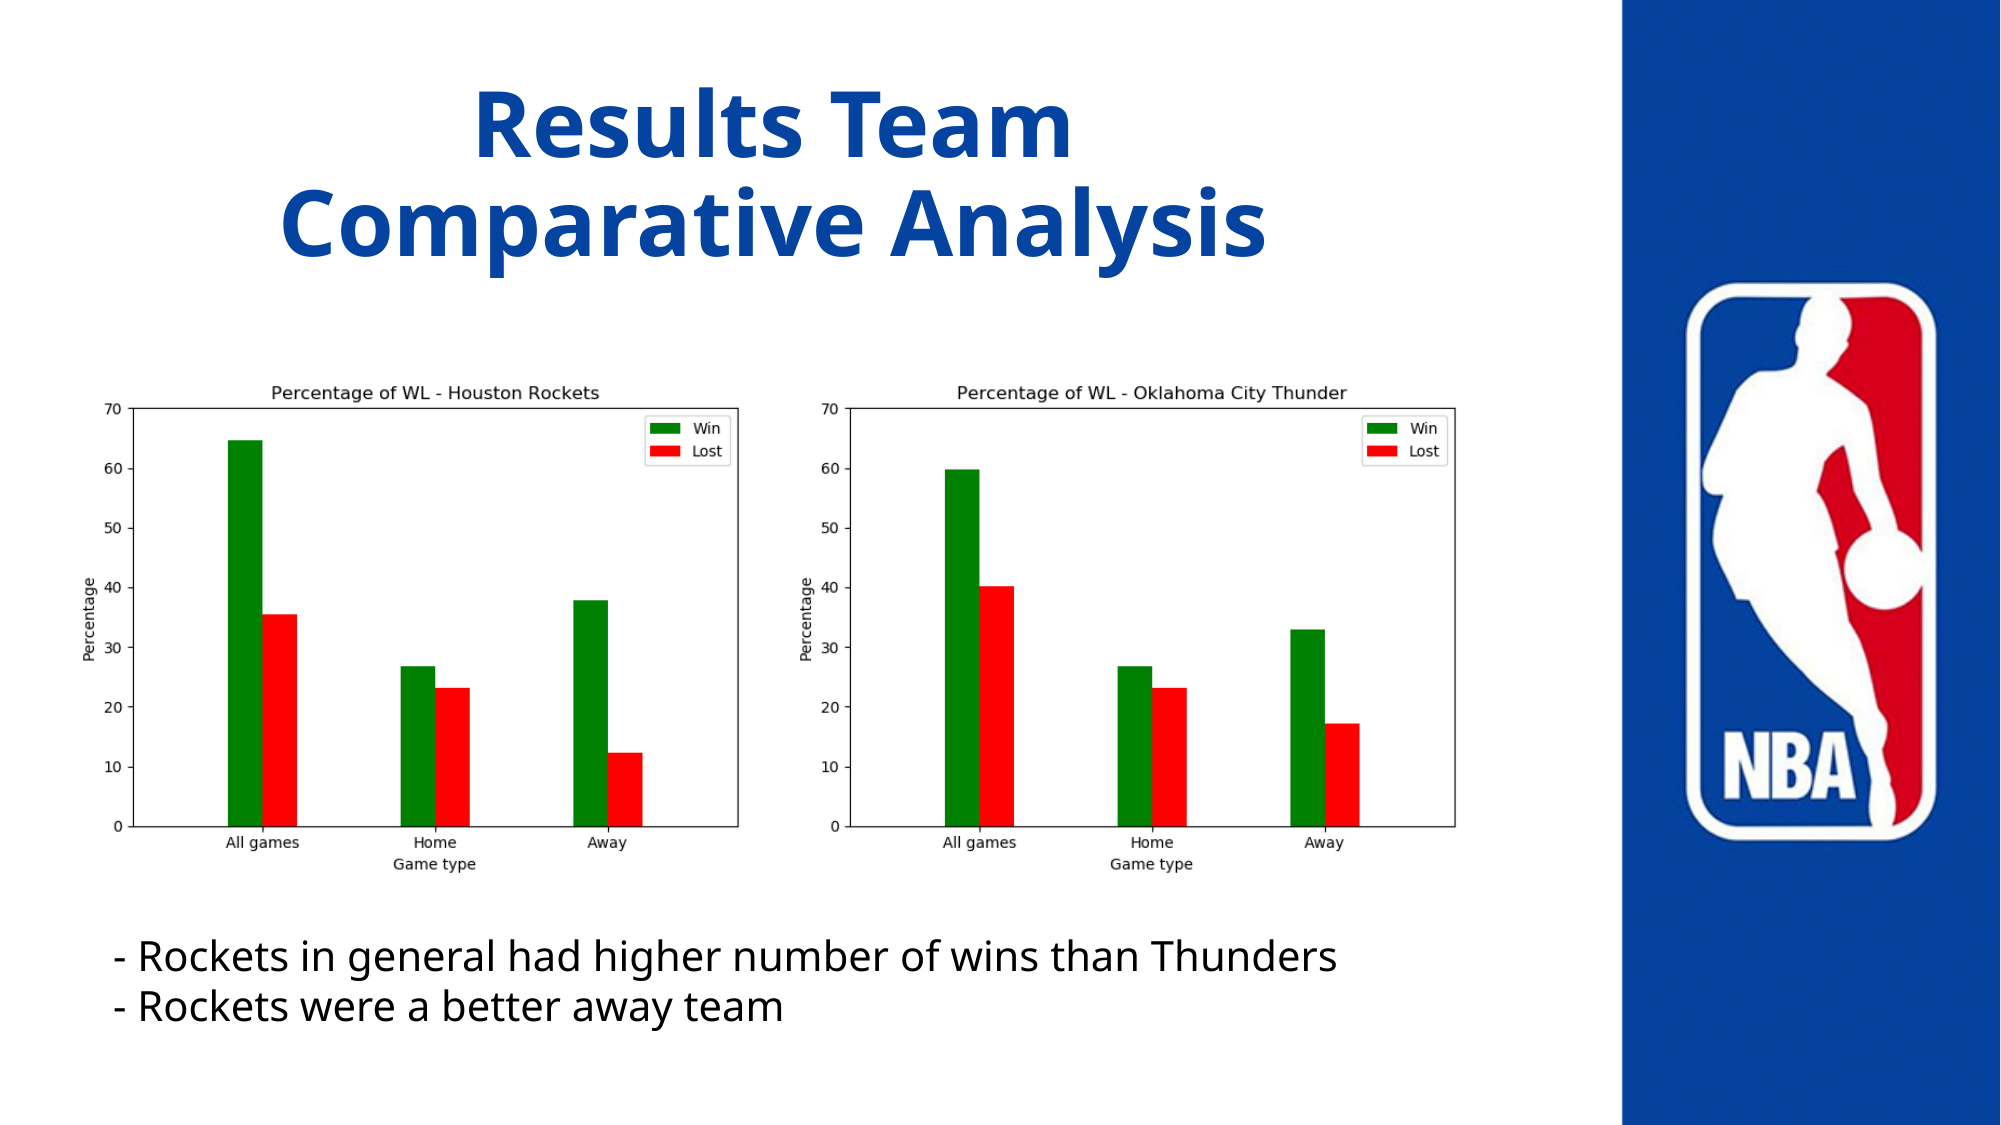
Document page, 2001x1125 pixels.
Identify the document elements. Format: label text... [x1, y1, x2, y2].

title Results Team Comparative Analysis [66, 68, 1482, 286]
text_box - Rockets in general had higher number of wins than Thunders - Rockets were a better away team [98, 922, 1371, 1037]
picture [0, 0, 2001, 1125]
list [66, 370, 757, 889]
